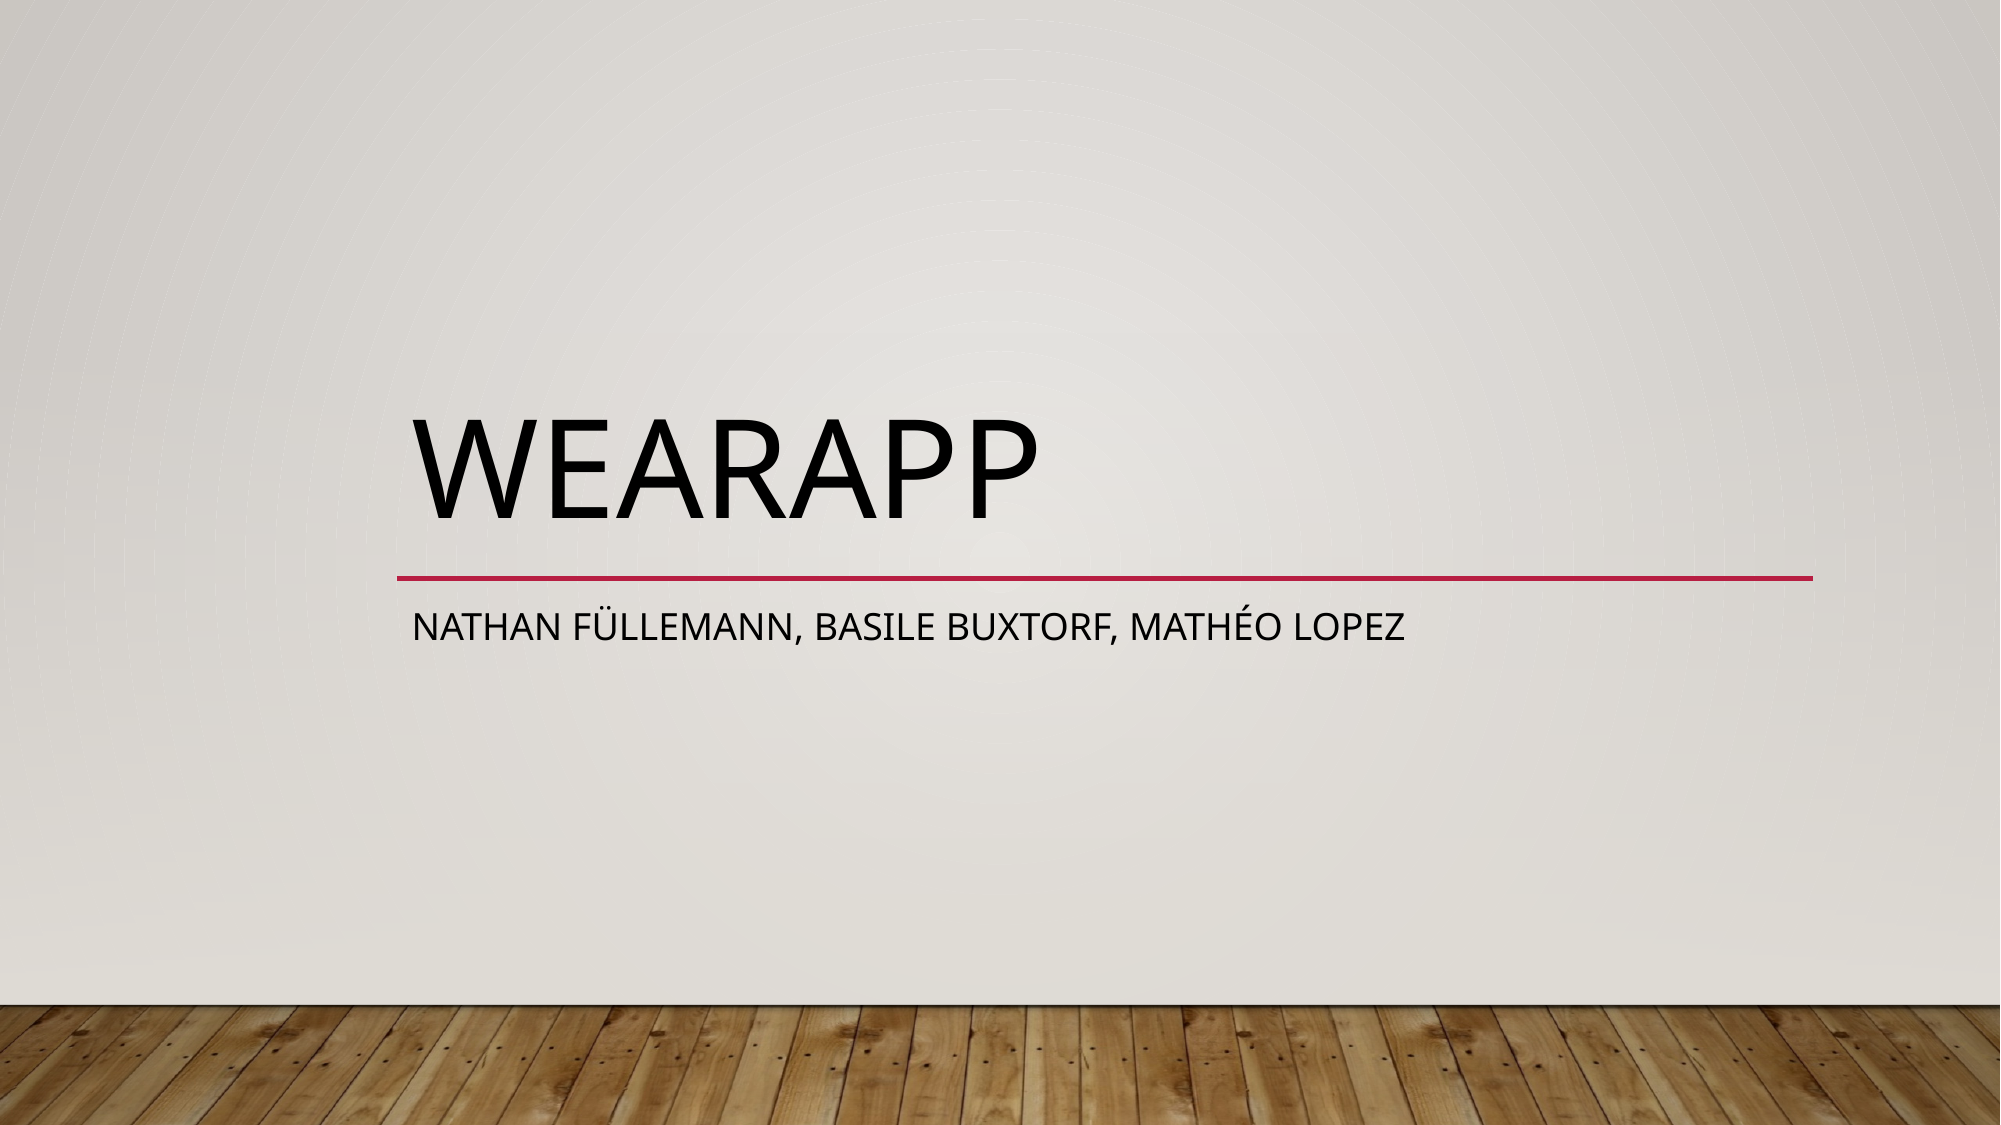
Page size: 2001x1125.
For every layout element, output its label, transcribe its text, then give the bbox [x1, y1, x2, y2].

picture [0, 1005, 2000, 1125]
title Wearapp [396, 131, 1814, 549]
subtitle Nathan Füllemann, basile Buxtorf, Mathéo Lopez [396, 579, 1814, 740]
